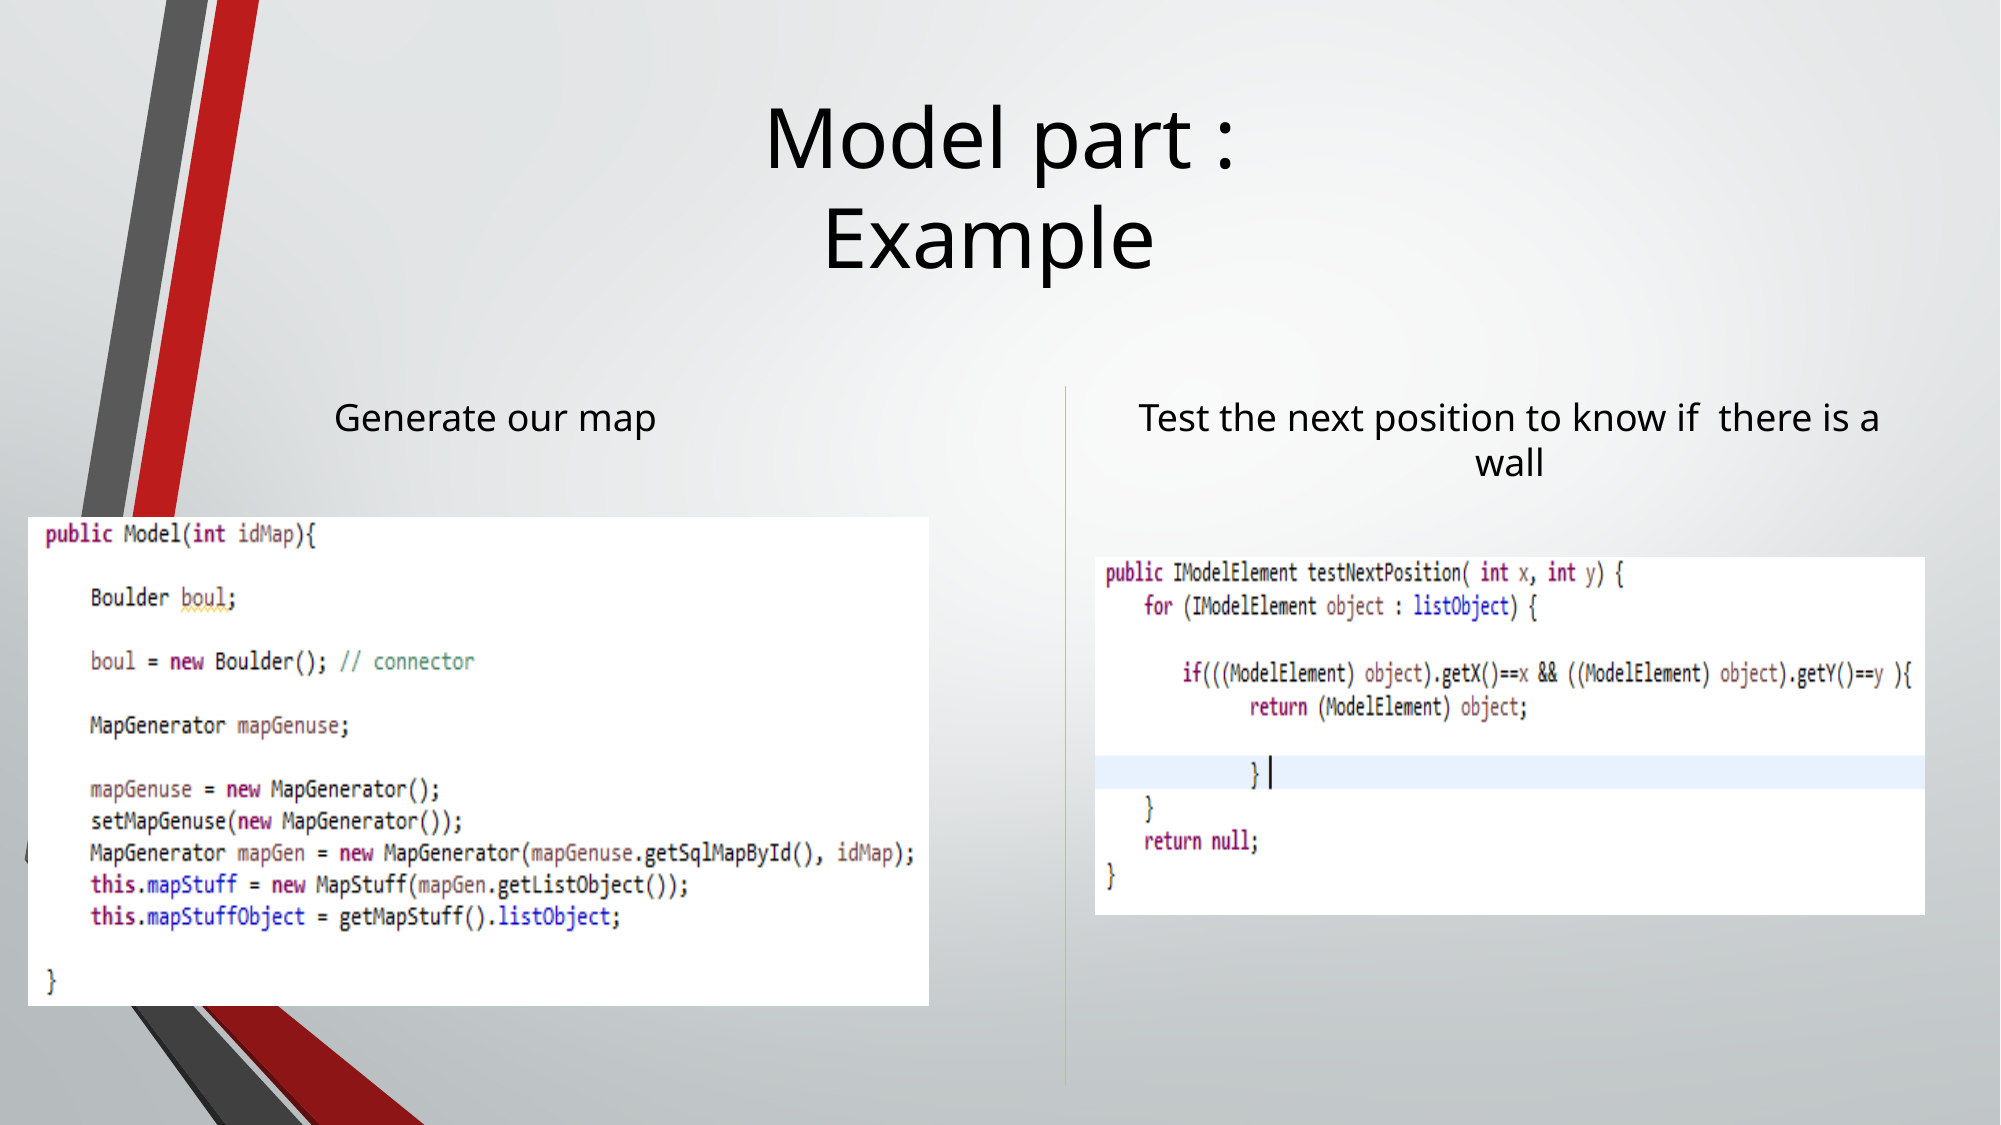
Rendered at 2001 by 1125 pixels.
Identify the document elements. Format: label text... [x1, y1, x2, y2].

title Model part : Example [228, 53, 1772, 317]
picture [1094, 556, 1925, 915]
text_box Generate our map [0, 386, 1004, 447]
picture [27, 517, 929, 1007]
text_box Test the next position to know if there is a wall [1122, 386, 1898, 492]
